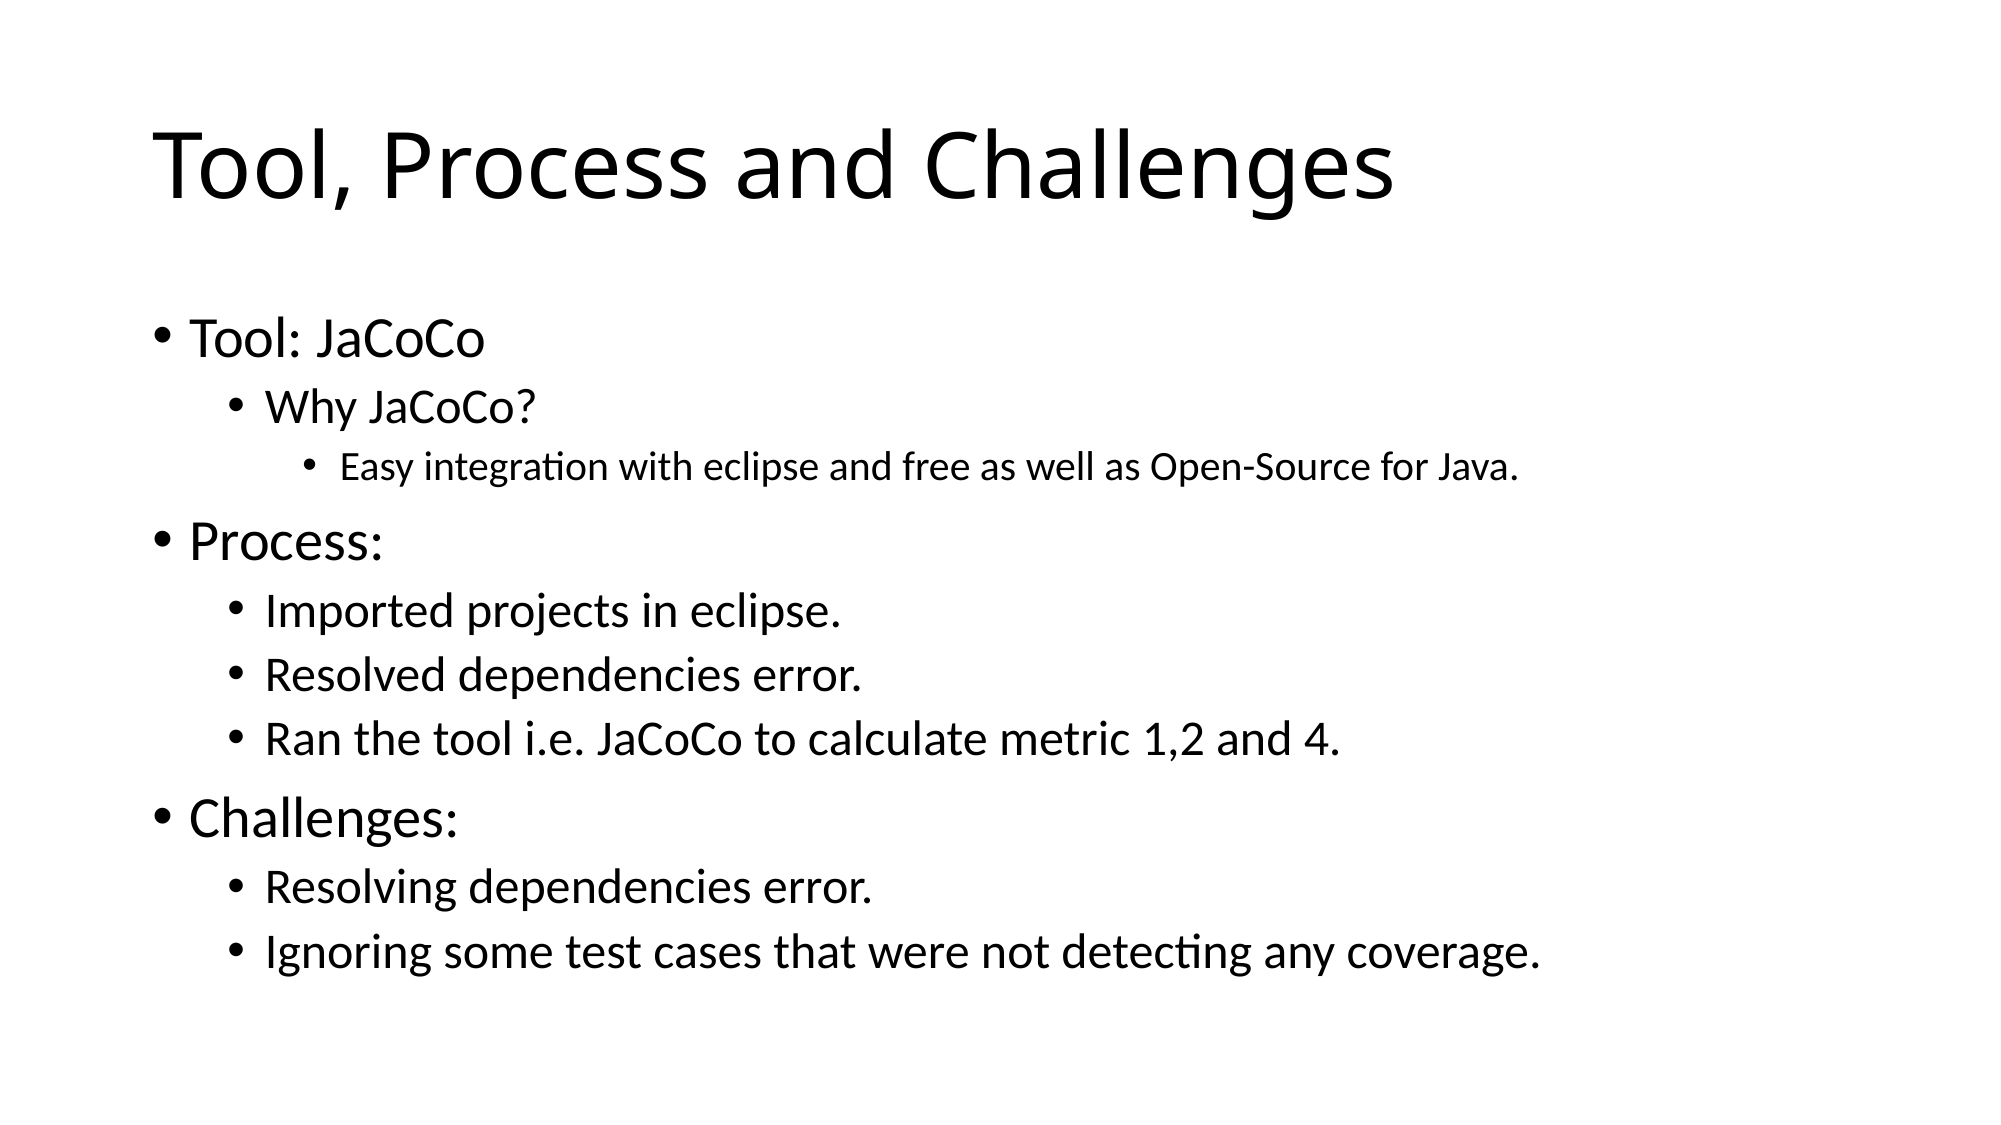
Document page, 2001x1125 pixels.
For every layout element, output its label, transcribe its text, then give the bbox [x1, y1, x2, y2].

list Tool: JaCoCo Why JaCoCo? Easy integration with eclipse and free as well as Open-Source for Java. Process: Imported projects in eclipse. Resolved dependencies error. Ran the tool i.e. JaCoCo to calculate metric 1,2 and 4. Challenges: Resolving dependencies error. Ignoring some test cases that were not detecting any coverage. [137, 299, 1863, 1014]
title Tool, Process and Challenges [137, 59, 1863, 278]
